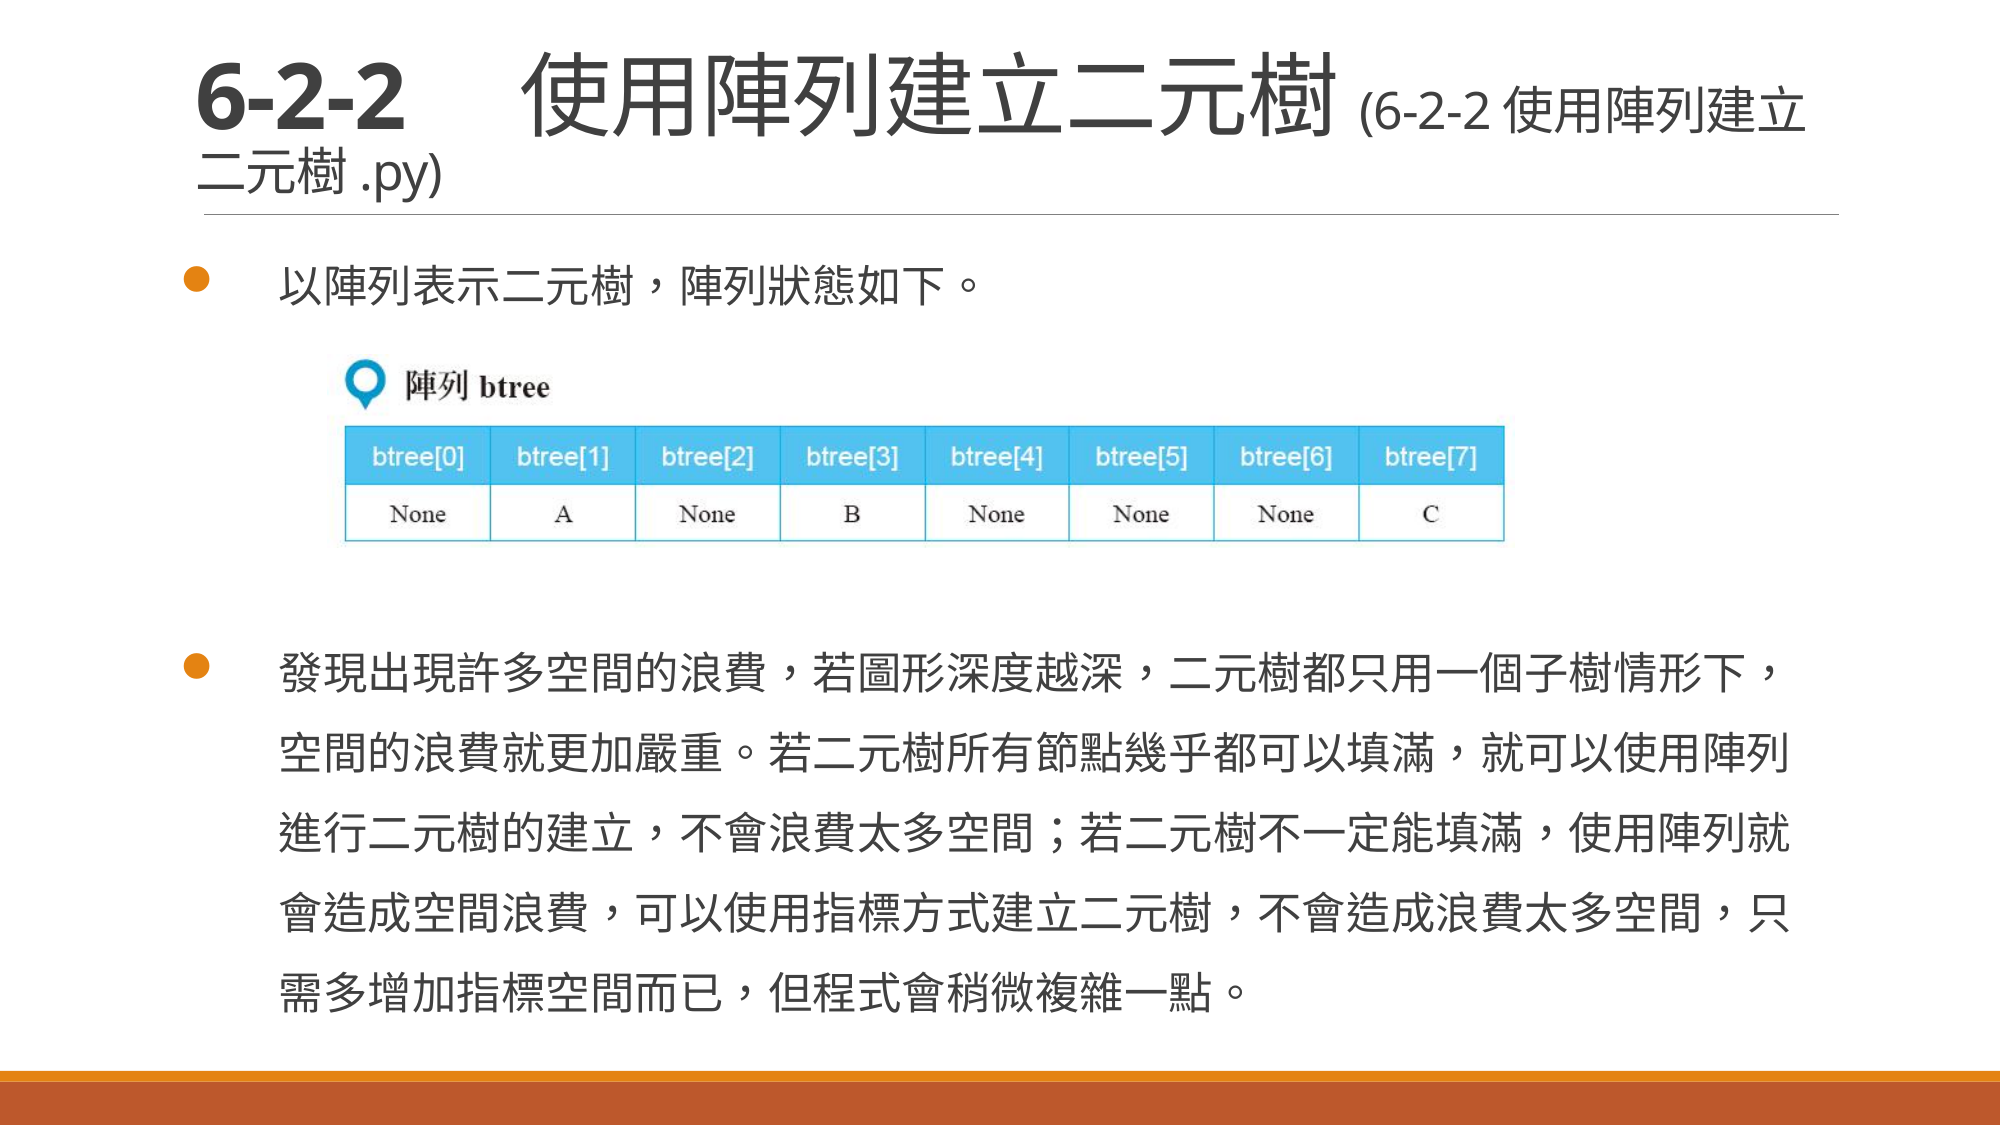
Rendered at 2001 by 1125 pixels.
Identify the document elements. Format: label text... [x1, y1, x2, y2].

picture [327, 353, 1516, 549]
list 以陣列表示二元樹，陣列狀態如下。 發現出現許多空間的浪費，若圖形深度越深，二元樹都只用一個子樹情形下，空間的浪費就更加嚴重。若二元樹所有節點幾乎都可以填滿，就可以使用陣列進行二元樹的建立，不會浪費太多空間；若二元樹不一定能填滿，使用陣列就會造成空間浪費，可以使用指標方式建立二元樹，不會造成浪費太多空間，只需多增加指標空間而已，但程式會稍微複雜一點。 [180, 224, 1830, 1033]
title 6-2-2 使用陣列建立二元樹(6-2-2使用陣列建立二元樹.py) [180, 47, 1830, 209]
